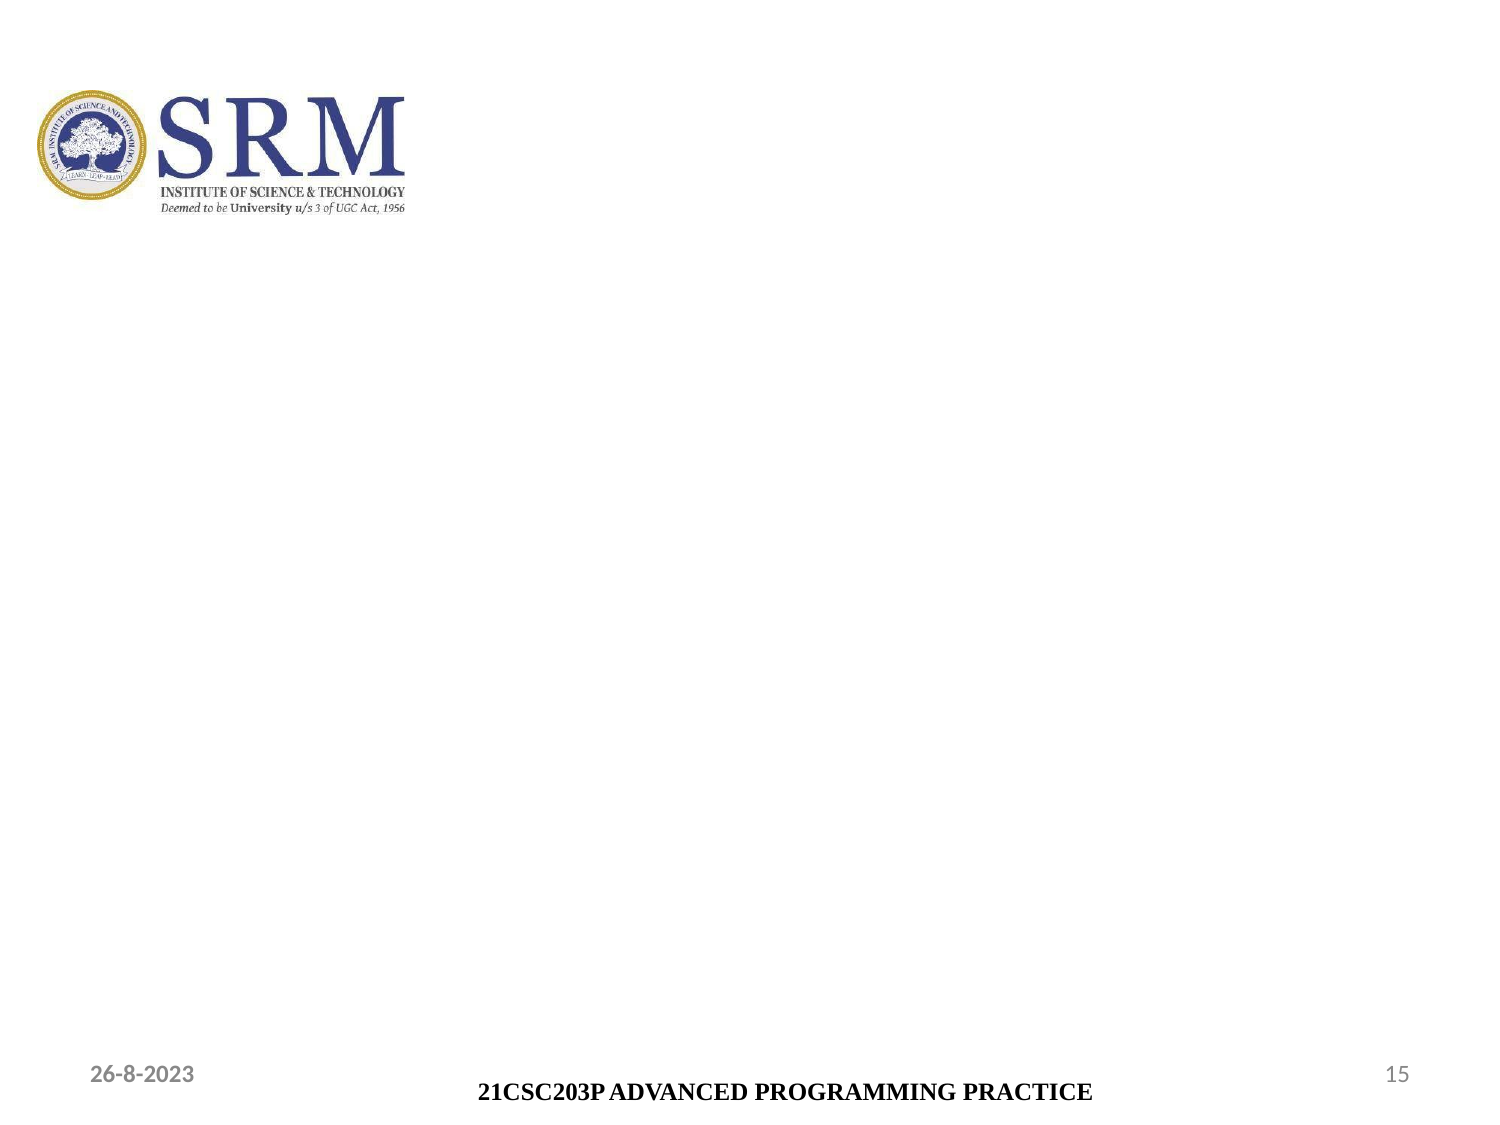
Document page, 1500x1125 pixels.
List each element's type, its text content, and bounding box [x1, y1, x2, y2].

picture [37, 90, 405, 215]
footer 21CSC203P ADVANCED PROGRAMMING PRACTICE [425, 1075, 1147, 1125]
slide_number 15 [1074, 1042, 1425, 1103]
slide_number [75, 1042, 425, 1103]
